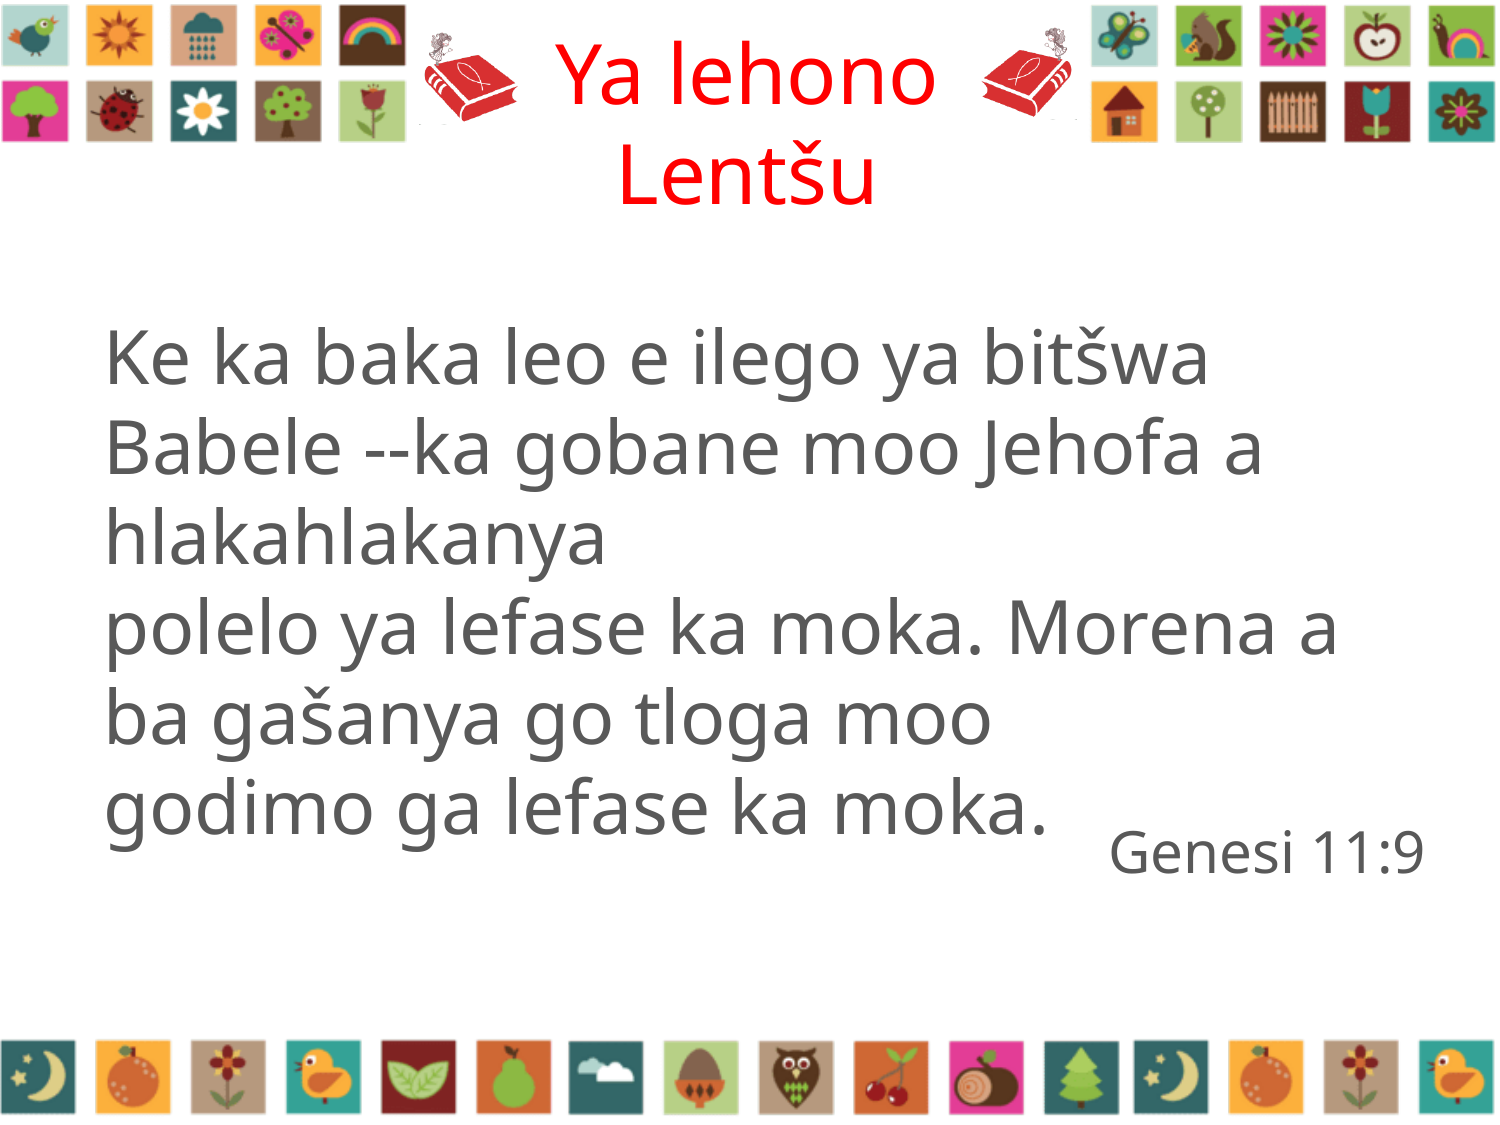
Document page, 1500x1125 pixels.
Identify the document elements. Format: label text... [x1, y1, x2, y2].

text_box Ke ka baka leo e ilego ya bitšwa Babele --ka gobane moo Jehofa a hlakahlakanya polelo ya lefase ka moka. Morena a ba gašanya go tloga moo godimo ga lefase ka moka. [88, 302, 1459, 858]
picture [0, 3, 550, 150]
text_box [0, 1028, 1500, 1118]
text_box Genesi 11:9 [808, 807, 1441, 893]
text_box Ya lehono Lentšu [414, 13, 1080, 229]
picture [950, 3, 1500, 150]
